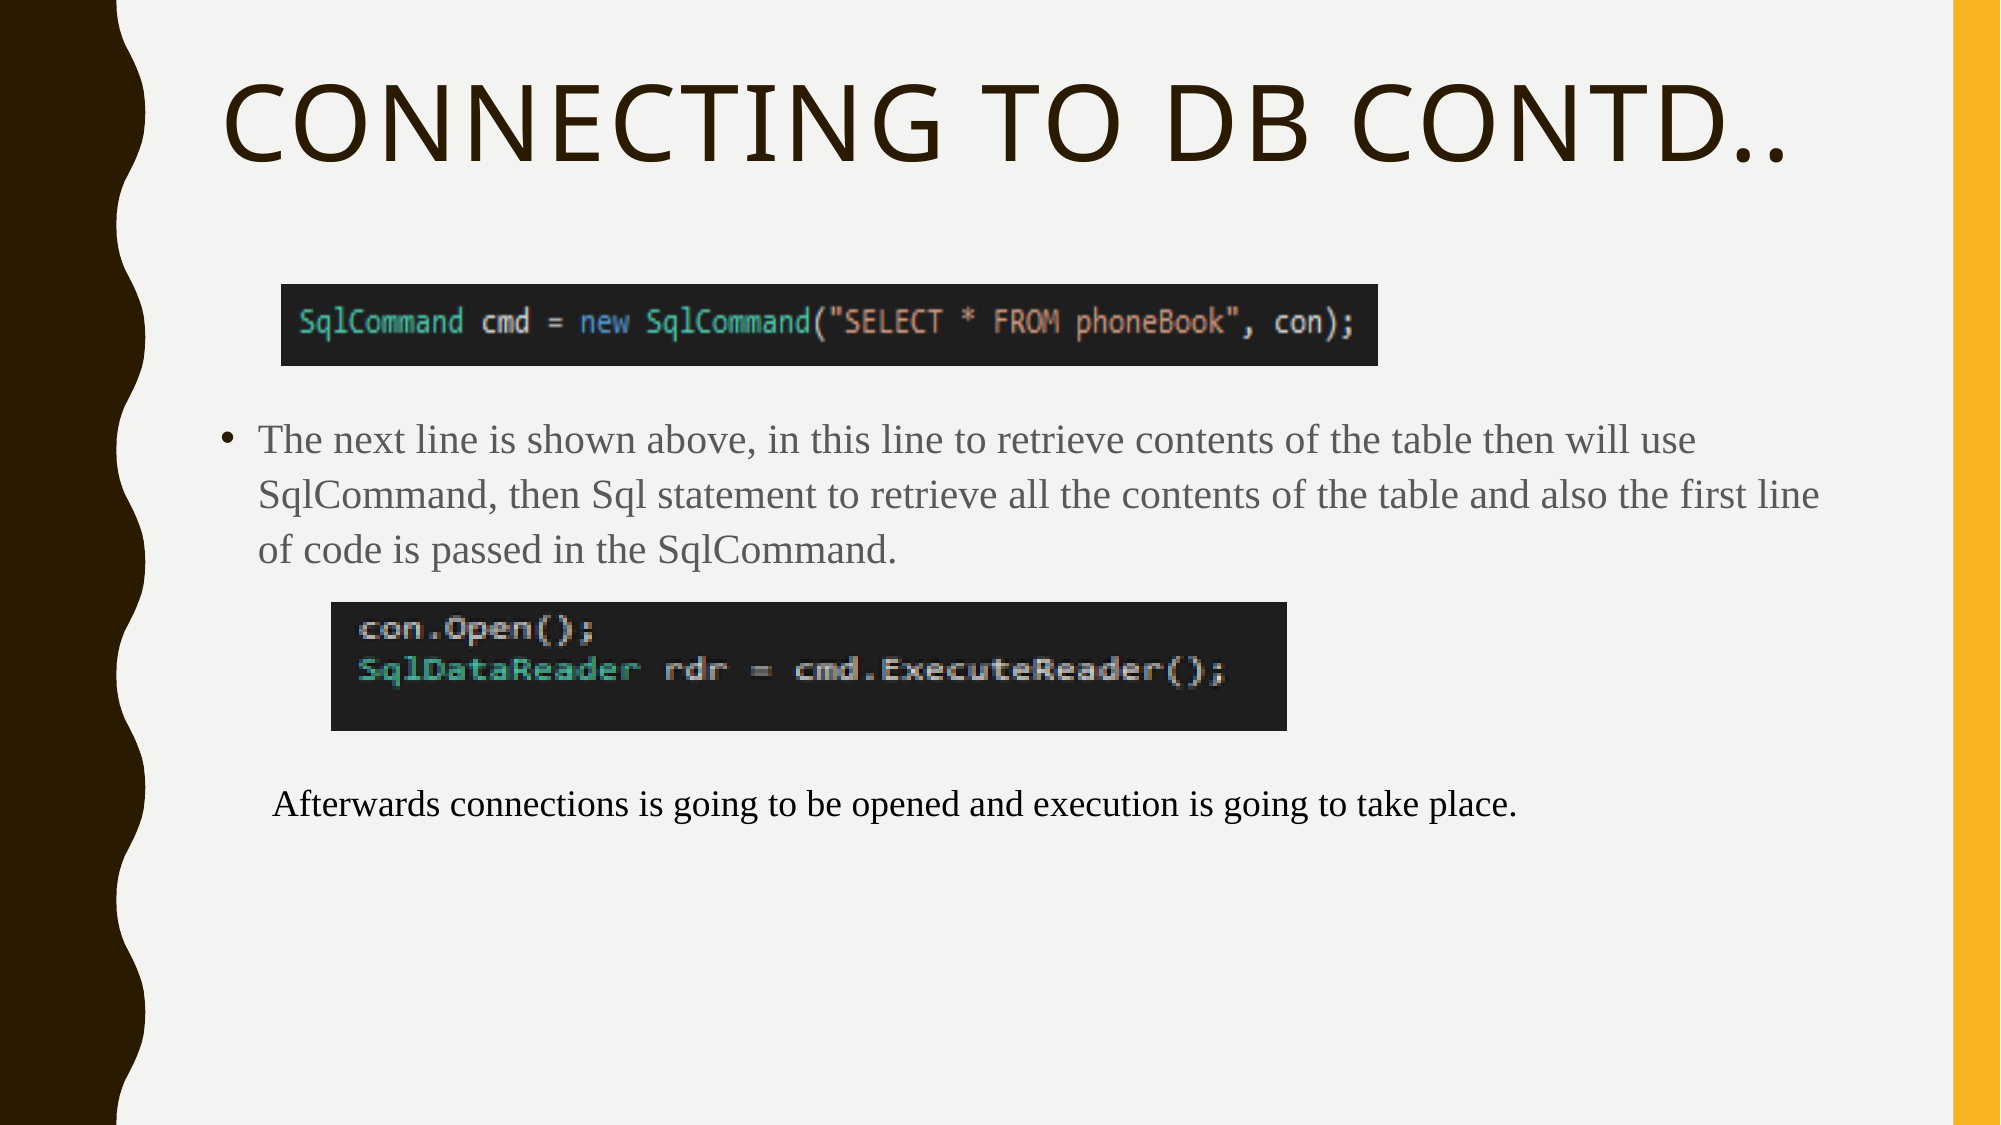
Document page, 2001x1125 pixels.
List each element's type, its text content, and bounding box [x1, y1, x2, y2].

picture [281, 284, 1378, 366]
text_box Afterwards connections is going to be opened and execution is going to take place. [257, 767, 1595, 831]
title Connecting to db contd.. [205, 62, 1875, 265]
list The next line is shown above, in this line to retrieve contents of the table then will use SqlCommand, then Sql statement to retrieve all the contents of the table and also the first line of code is passed in the SqlCommand. [205, 265, 1875, 860]
picture [331, 602, 1287, 731]
